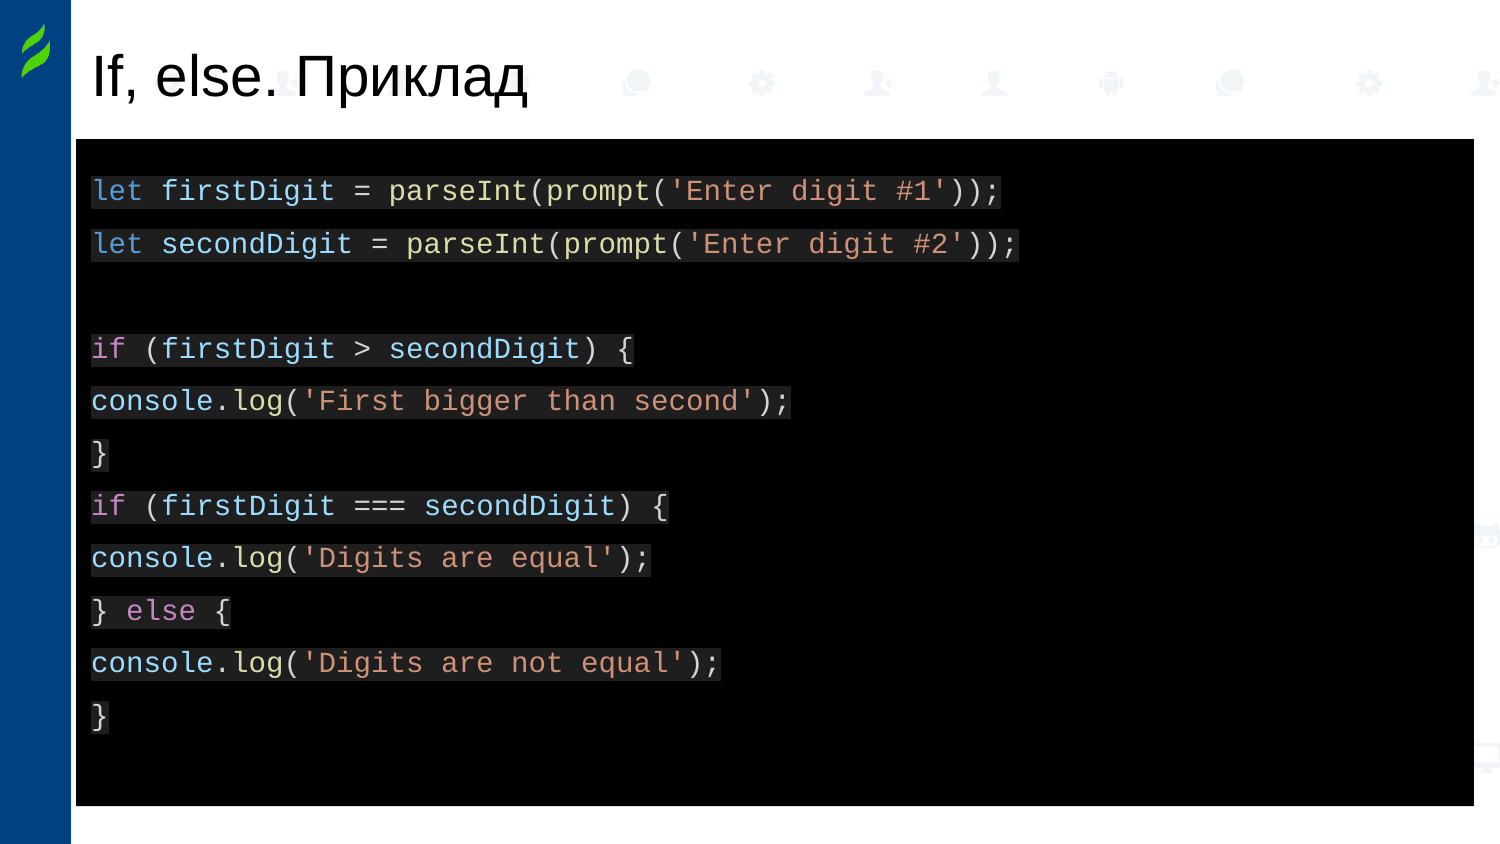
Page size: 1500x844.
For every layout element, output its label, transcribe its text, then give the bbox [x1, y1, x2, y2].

title If, else. Приклад [76, 23, 1474, 117]
picture [0, 0, 1500, 844]
list let firstDigit = parseInt(prompt('Enter digit #1')); let secondDigit = parseInt(prompt('Enter digit #2')); if (firstDigit > secondDigit) { console.log('First bigger than second'); } if (firstDigit === secondDigit) { console.log('Digits are equal'); } else { console.log('Digits are not equal'); } [76, 139, 1474, 807]
